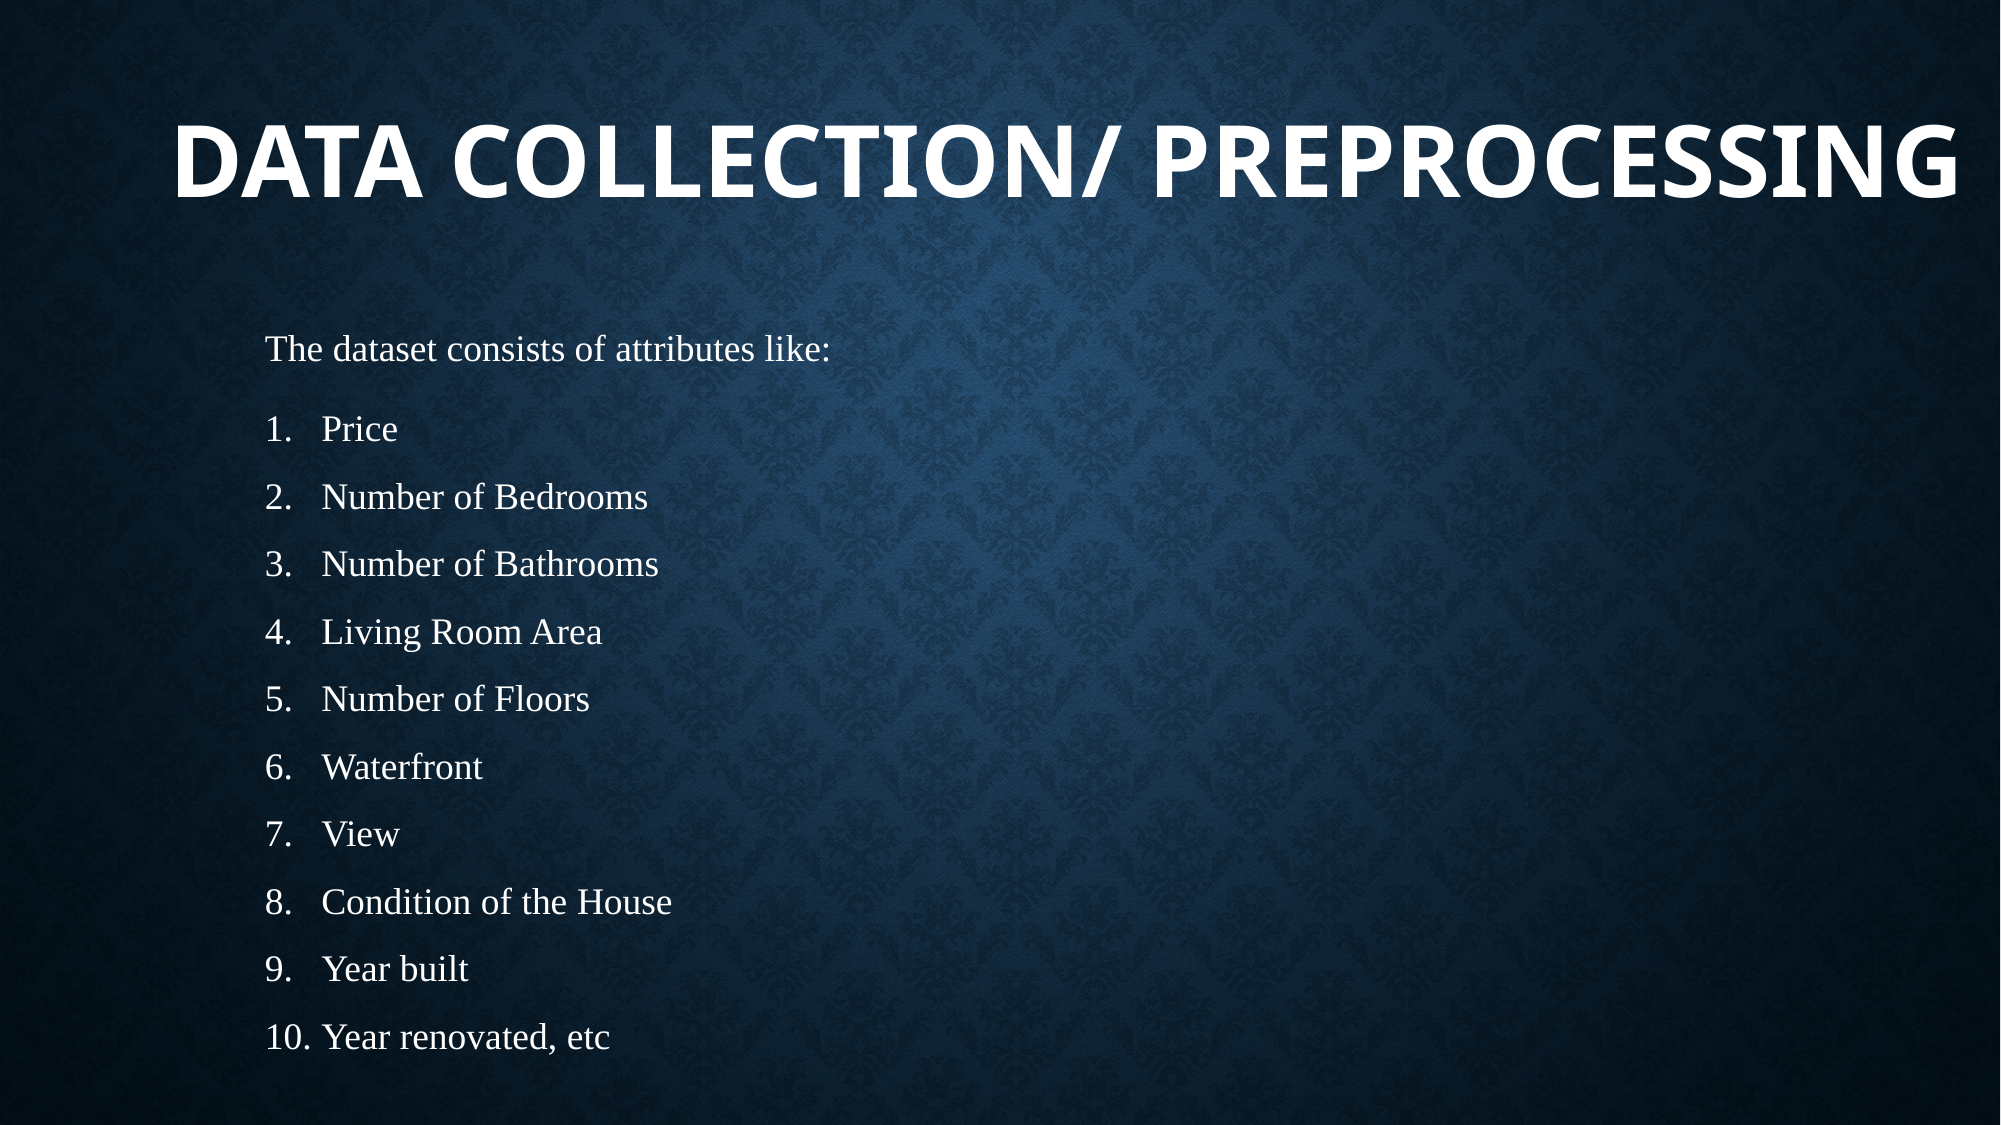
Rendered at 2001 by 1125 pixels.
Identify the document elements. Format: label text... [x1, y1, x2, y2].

title Data COLLECTION/ PREPROCESSING [133, 17, 2000, 227]
subtitle The dataset consists of attributes like: Price Number of Bedrooms Number of Bathrooms Living Room Area Number of Floors Waterfront View Condition of the House Year built Year renovated, etc [249, 294, 1750, 1108]
